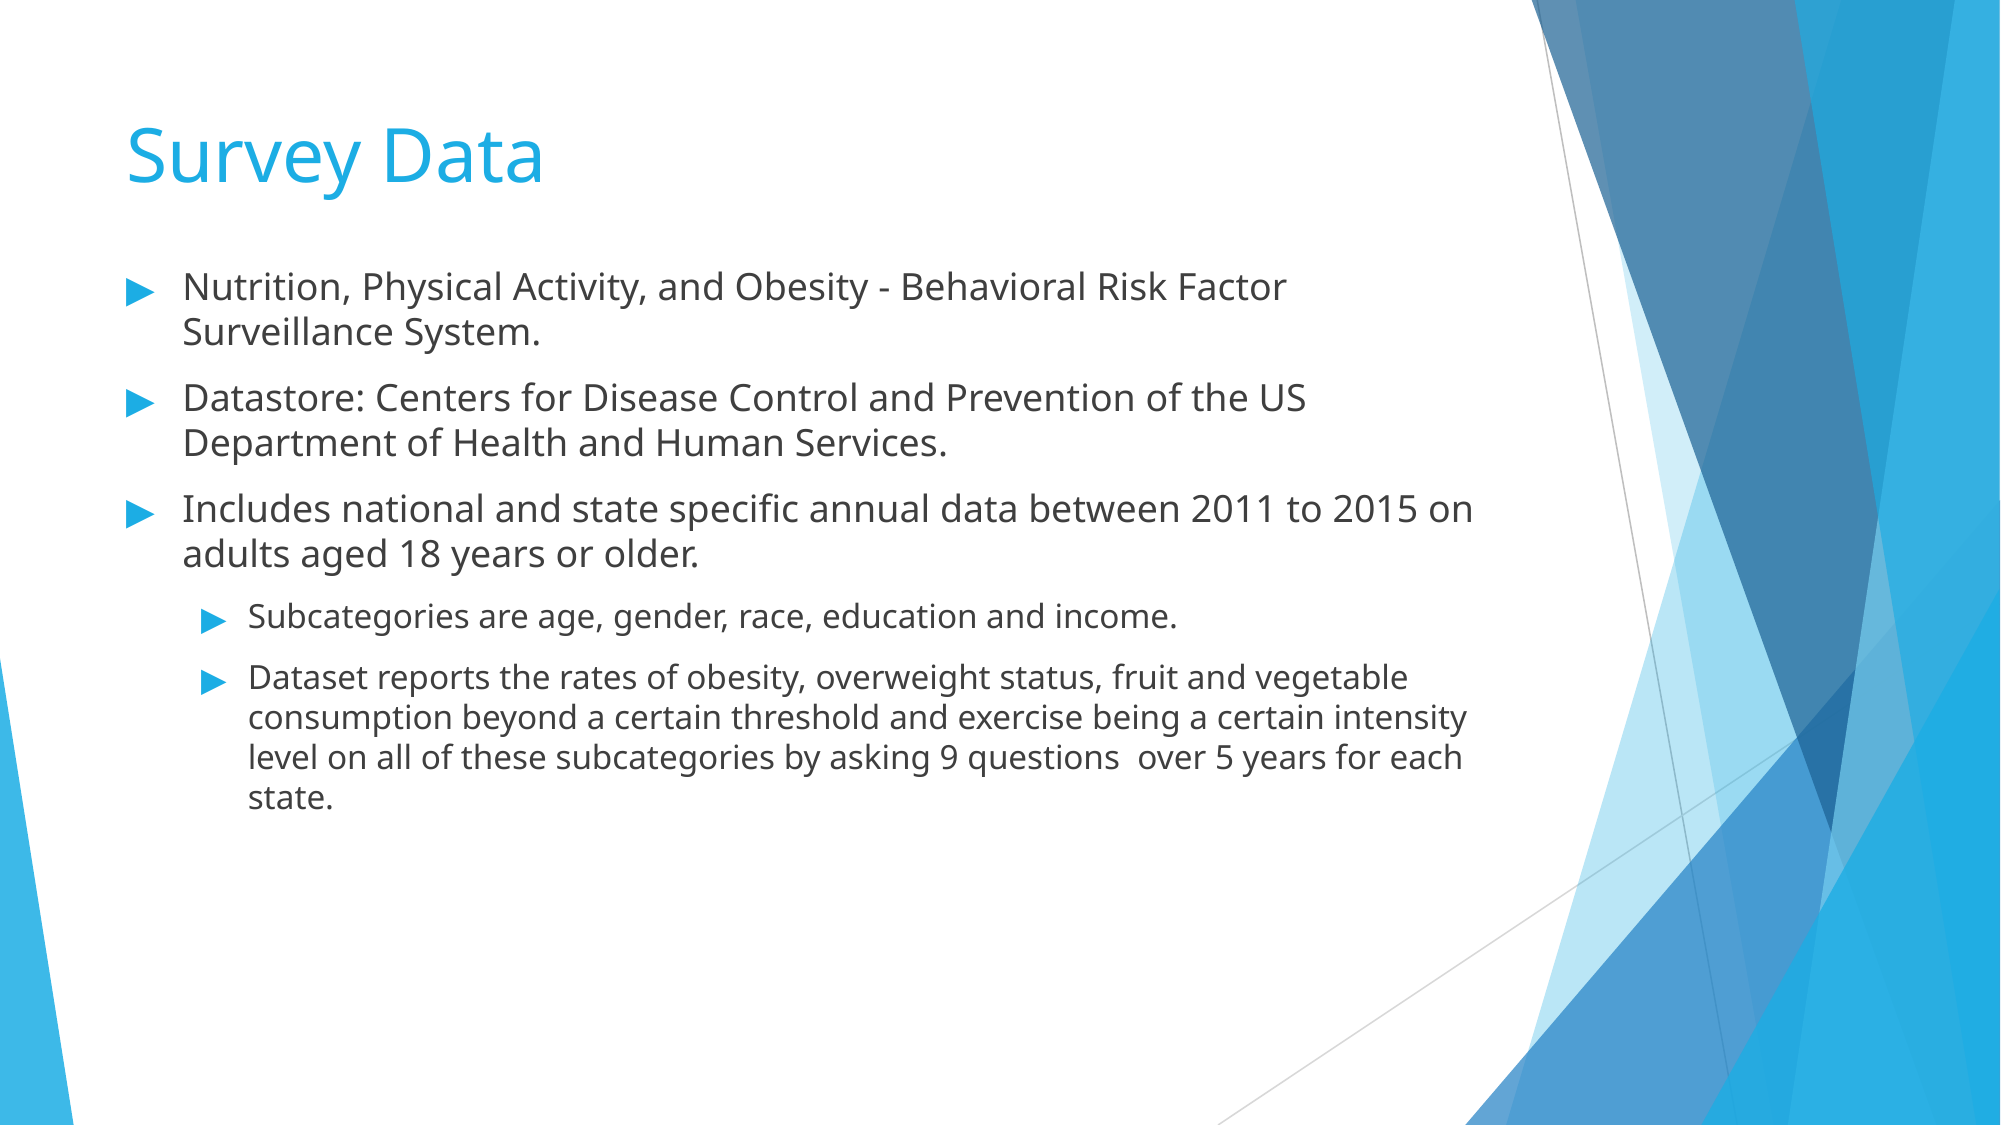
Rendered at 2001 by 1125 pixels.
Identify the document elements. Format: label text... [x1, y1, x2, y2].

list Nutrition, Physical Activity, and Obesity - Behavioral Risk Factor Surveillance System. Datastore: Centers for Disease Control and Prevention of the US Department of Health and Human Services. Includes national and state specific annual data between 2011 to 2015 on adults aged 18 years or older. Subcategories are age, gender, race, education and income. Dataset reports the rates of obesity, overweight status, fruit and vegetable consumption beyond a certain threshold and exercise being a certain intensity level on all of these subcategories by asking 9 questions over 5 years for each state. [111, 255, 1522, 893]
title Survey Data [111, 99, 1522, 255]
